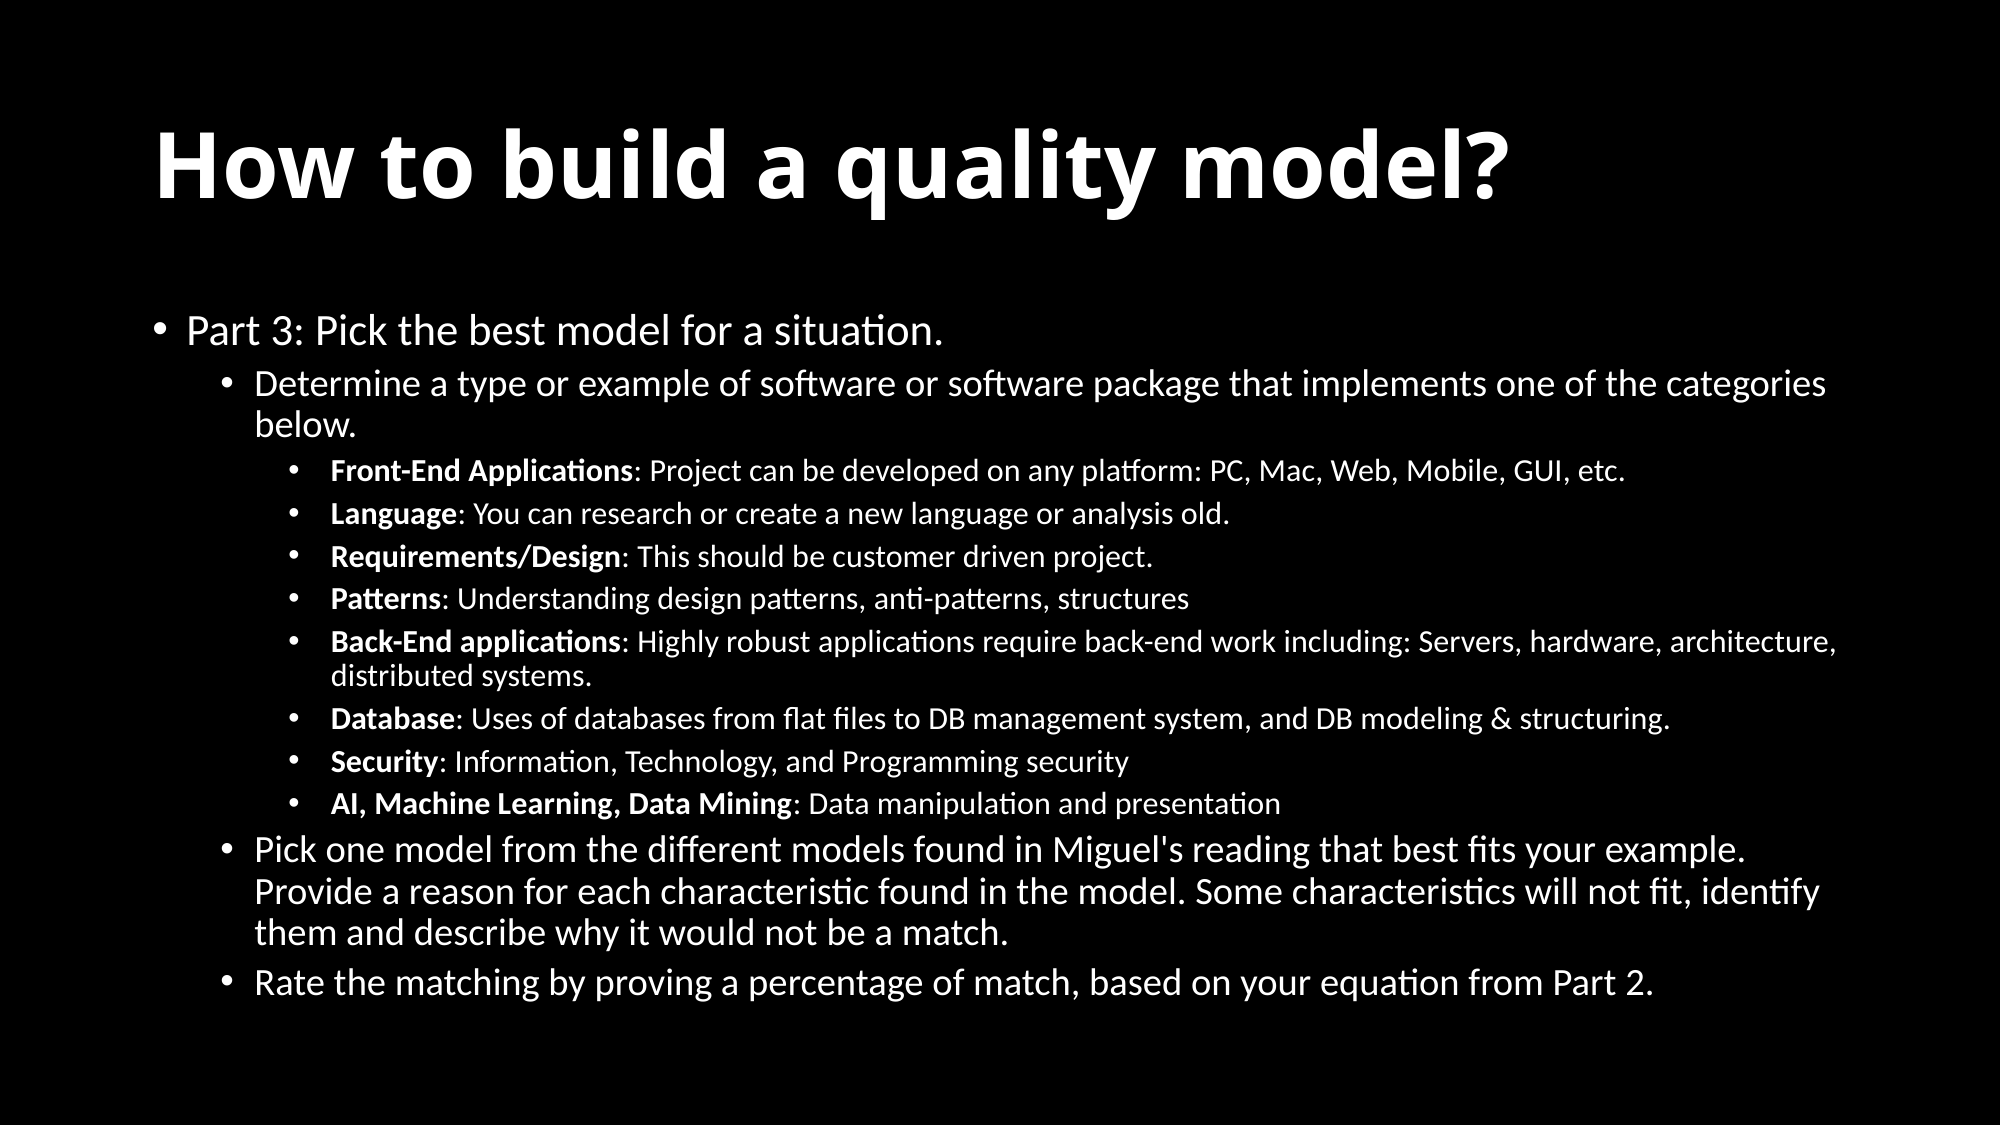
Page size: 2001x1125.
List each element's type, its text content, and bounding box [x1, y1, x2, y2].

title How to build a quality model? [137, 59, 1863, 278]
list Part 3: Pick the best model for a situation. Determine a type or example of software or software package that implements one of the categories below. Front-End Applications: Project can be developed on any platform: PC, Mac, Web, Mobile, GUI, etc. Language: You can research or create a new language or analysis old. Requirements/Design: This should be customer driven project. Patterns: Understanding design patterns, anti-patterns, structures Back-End applications: Highly robust applications require back-end work including: Servers, hardware, architecture, distributed systems. Database: Uses of databases from flat files to DB management system, and DB modeling & structuring. Security: Information, Technology, and Programming security AI, Machine Learning, Data Mining: Data manipulation and presentation Pick one model from the different models found in Miguel's reading that best fits your example. Provide a reason for each characteristic found in the model. Some characteristics will not fit, identify them and describe why it would not be a match. Rate the matching by proving a percentage of match, based on your equation from Part 2. [137, 299, 1863, 1014]
